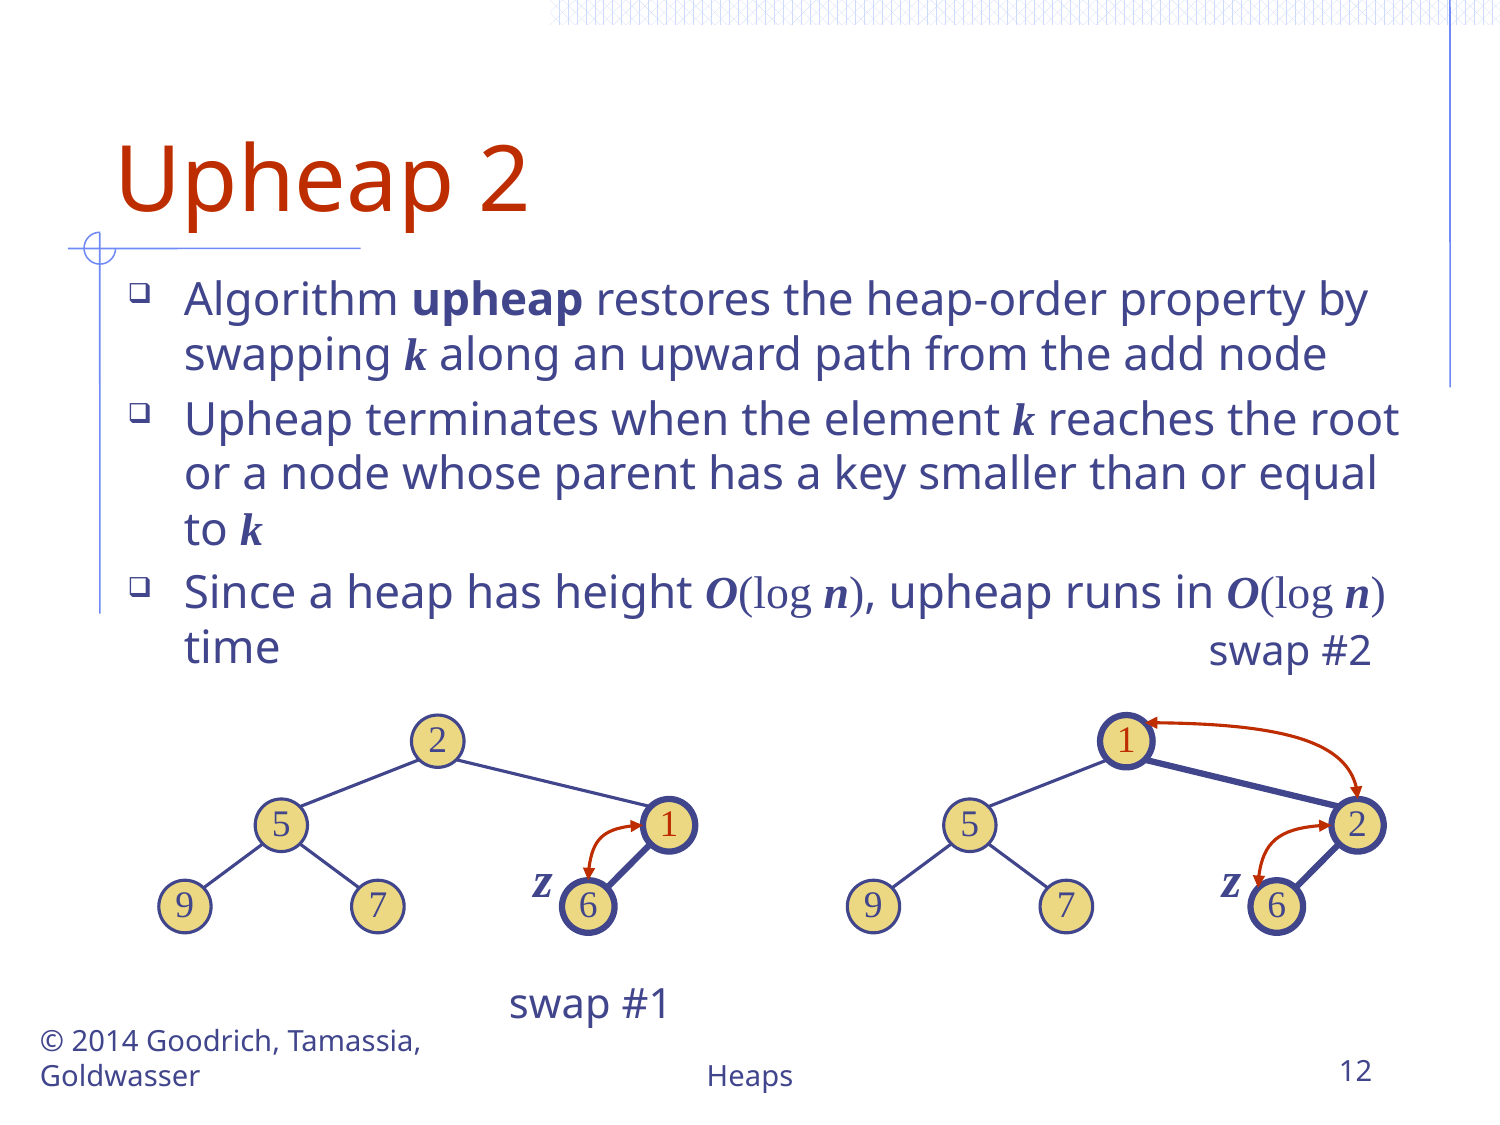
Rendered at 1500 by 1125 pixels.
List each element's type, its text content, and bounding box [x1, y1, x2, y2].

text_box swap #2 [1194, 616, 1463, 682]
slide_number © 2014 Goodrich, Tamassia, Goldwasser [24, 1024, 588, 1101]
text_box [203, 845, 263, 887]
text_box 6 [1251, 893, 1304, 933]
text_box swap #1 [494, 969, 763, 1035]
slide_number 12 [1074, 1024, 1388, 1101]
text_box 1 [1100, 715, 1153, 768]
text_box 1 [643, 798, 696, 852]
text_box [299, 845, 360, 887]
text_box 2 [411, 715, 465, 768]
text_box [988, 845, 1049, 887]
text_box z [518, 840, 568, 915]
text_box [1333, 846, 1340, 886]
text_box z [1206, 840, 1257, 915]
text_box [1212, 650, 1290, 865]
text_box 2 [1331, 798, 1384, 852]
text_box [299, 760, 420, 806]
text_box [641, 846, 651, 886]
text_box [588, 824, 641, 878]
text_box 5 [255, 798, 308, 852]
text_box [988, 762, 1108, 806]
text_box 9 [847, 880, 900, 933]
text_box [1258, 824, 1329, 886]
footer Heaps [588, 1024, 988, 1101]
text_box 9 [158, 880, 212, 933]
text_box 7 [1040, 880, 1093, 933]
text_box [1294, 762, 1340, 804]
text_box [1144, 762, 1207, 804]
title Upheap 2 [99, 50, 1413, 238]
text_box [455, 761, 651, 804]
text_box 7 [351, 880, 405, 933]
text_box 5 [943, 798, 997, 852]
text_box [891, 845, 952, 887]
list Algorithm upheap restores the heap-order property by swapping k along an upward path from the add node Upheap terminates when the element k reaches the root or a node whose parent has a key smaller than or equal to k Since a heap has height O(log n), upheap runs in O(log n) time [112, 262, 1438, 663]
text_box 6 [563, 880, 615, 933]
